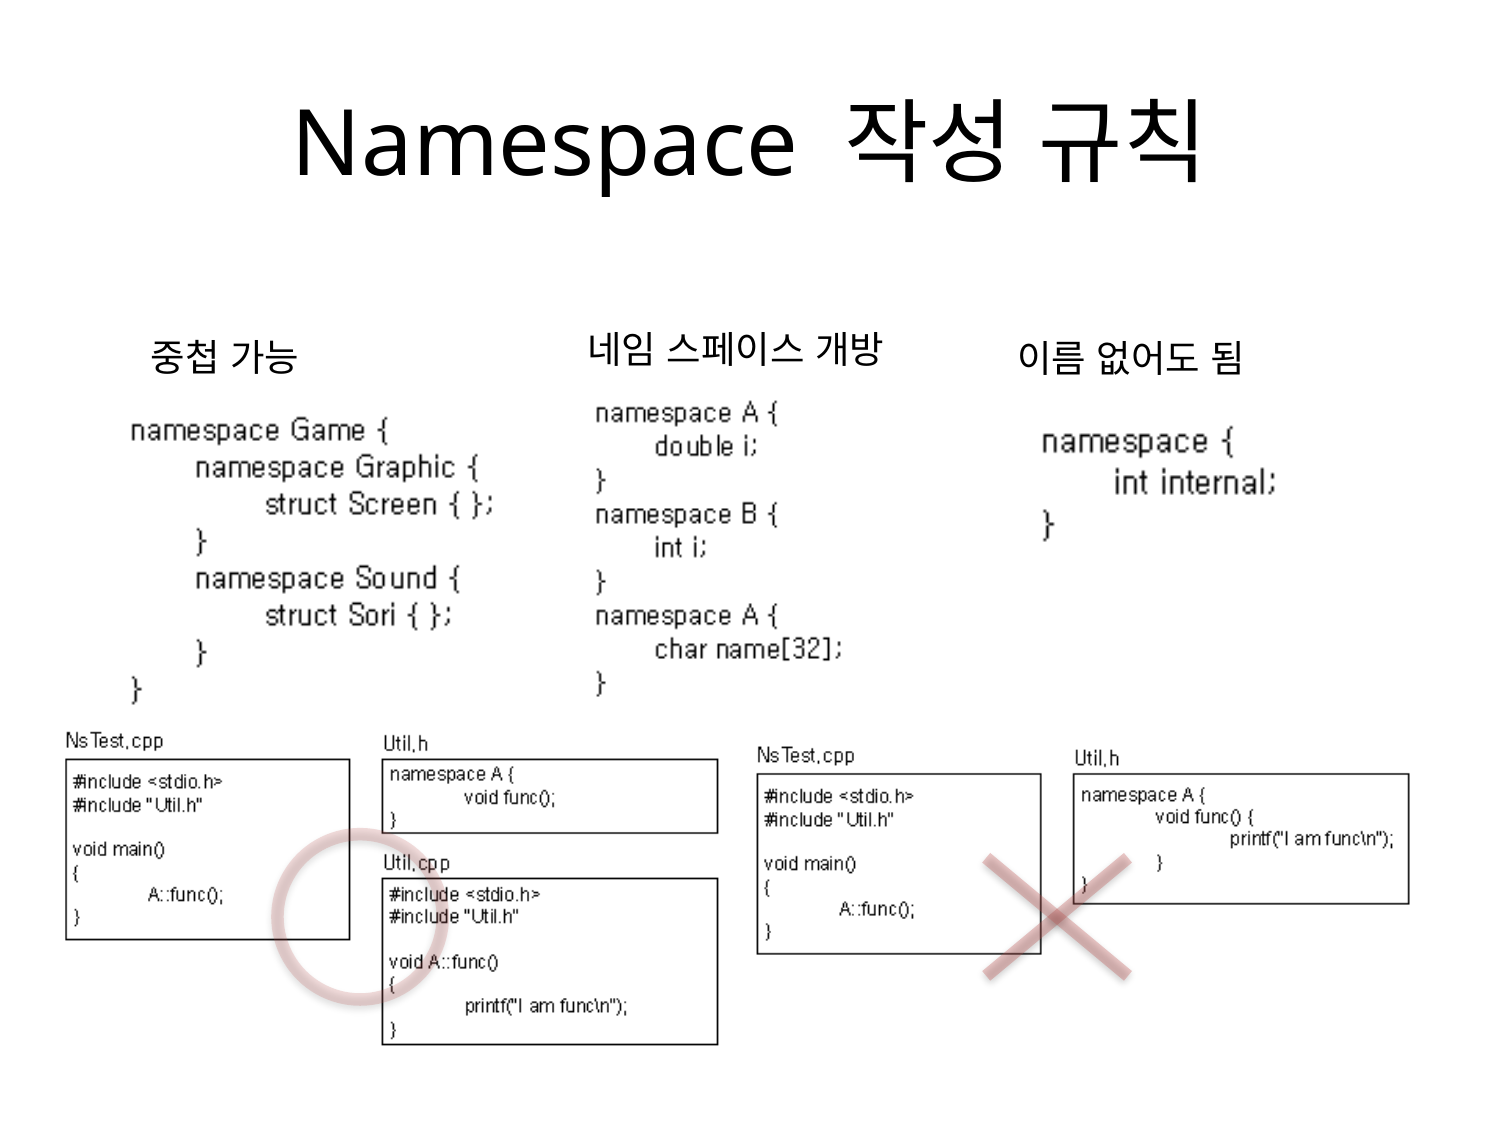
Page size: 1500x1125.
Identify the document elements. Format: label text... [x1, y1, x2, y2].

text_box 이름 없어도 됨 [1002, 327, 1405, 388]
picture [735, 724, 1427, 970]
title Namespace 작성 규칙 [75, 45, 1425, 233]
picture [989, 388, 1330, 581]
picture [64, 726, 728, 1055]
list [111, 396, 522, 724]
text_box 중첩 가능 [135, 326, 479, 386]
text_box 네임 스페이스 개방 [572, 318, 975, 379]
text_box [985, 857, 1129, 977]
picture [570, 374, 902, 717]
